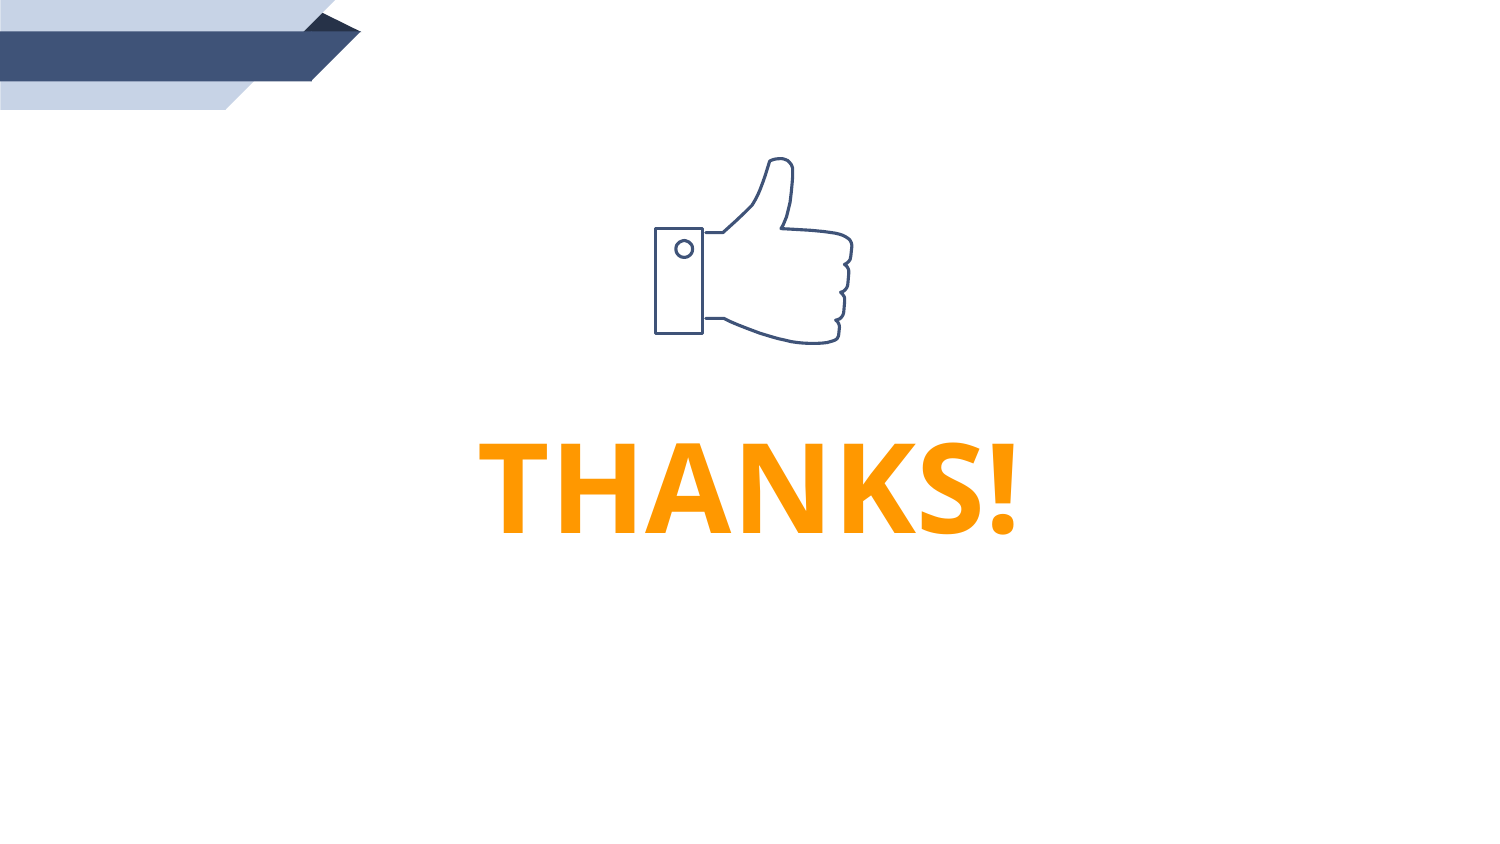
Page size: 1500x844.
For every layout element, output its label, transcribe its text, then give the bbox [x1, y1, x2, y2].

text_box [655, 158, 853, 344]
title THANKS! [209, 387, 1291, 579]
